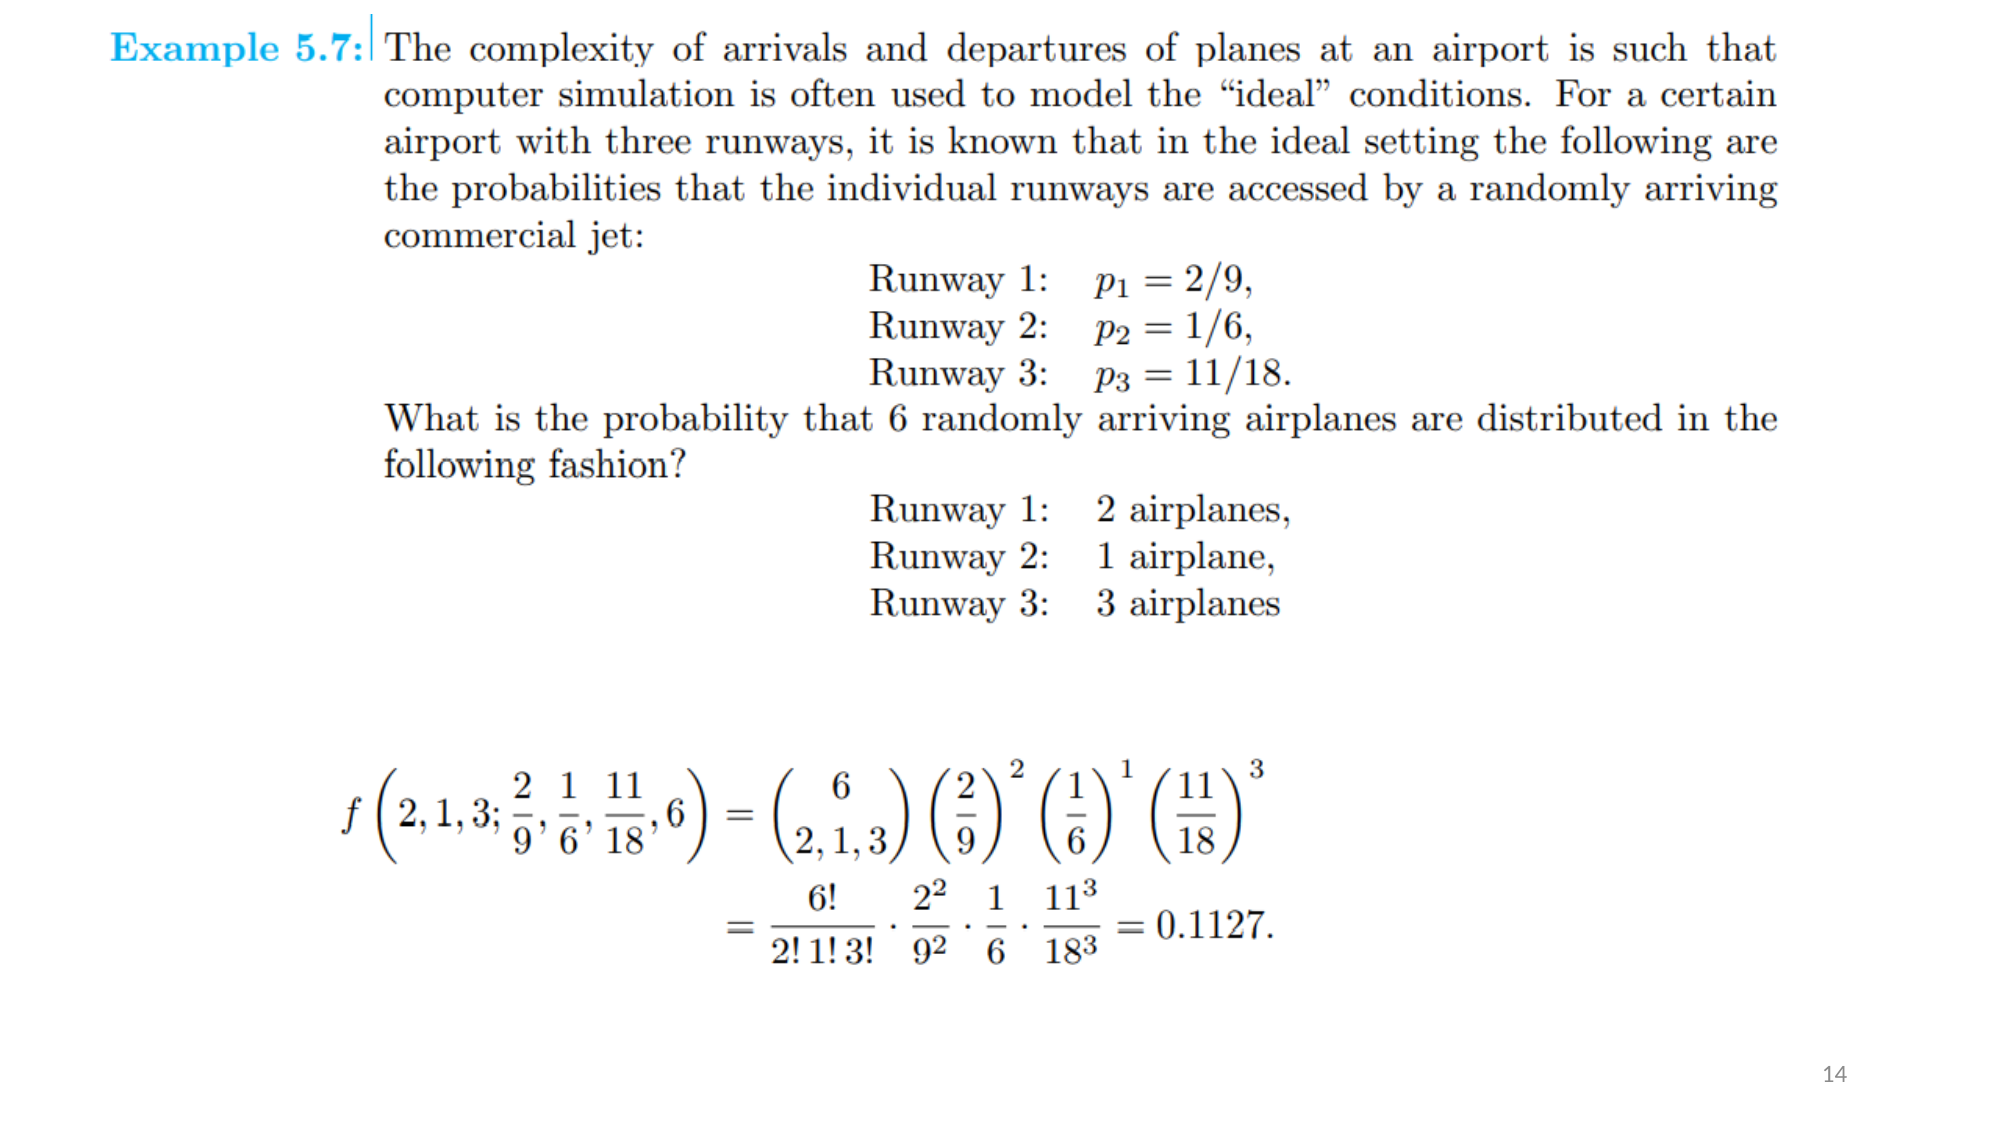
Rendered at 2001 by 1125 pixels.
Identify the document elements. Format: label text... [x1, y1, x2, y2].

slide_number 14 [1412, 1042, 1863, 1103]
picture [317, 748, 1352, 998]
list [88, 14, 1805, 628]
